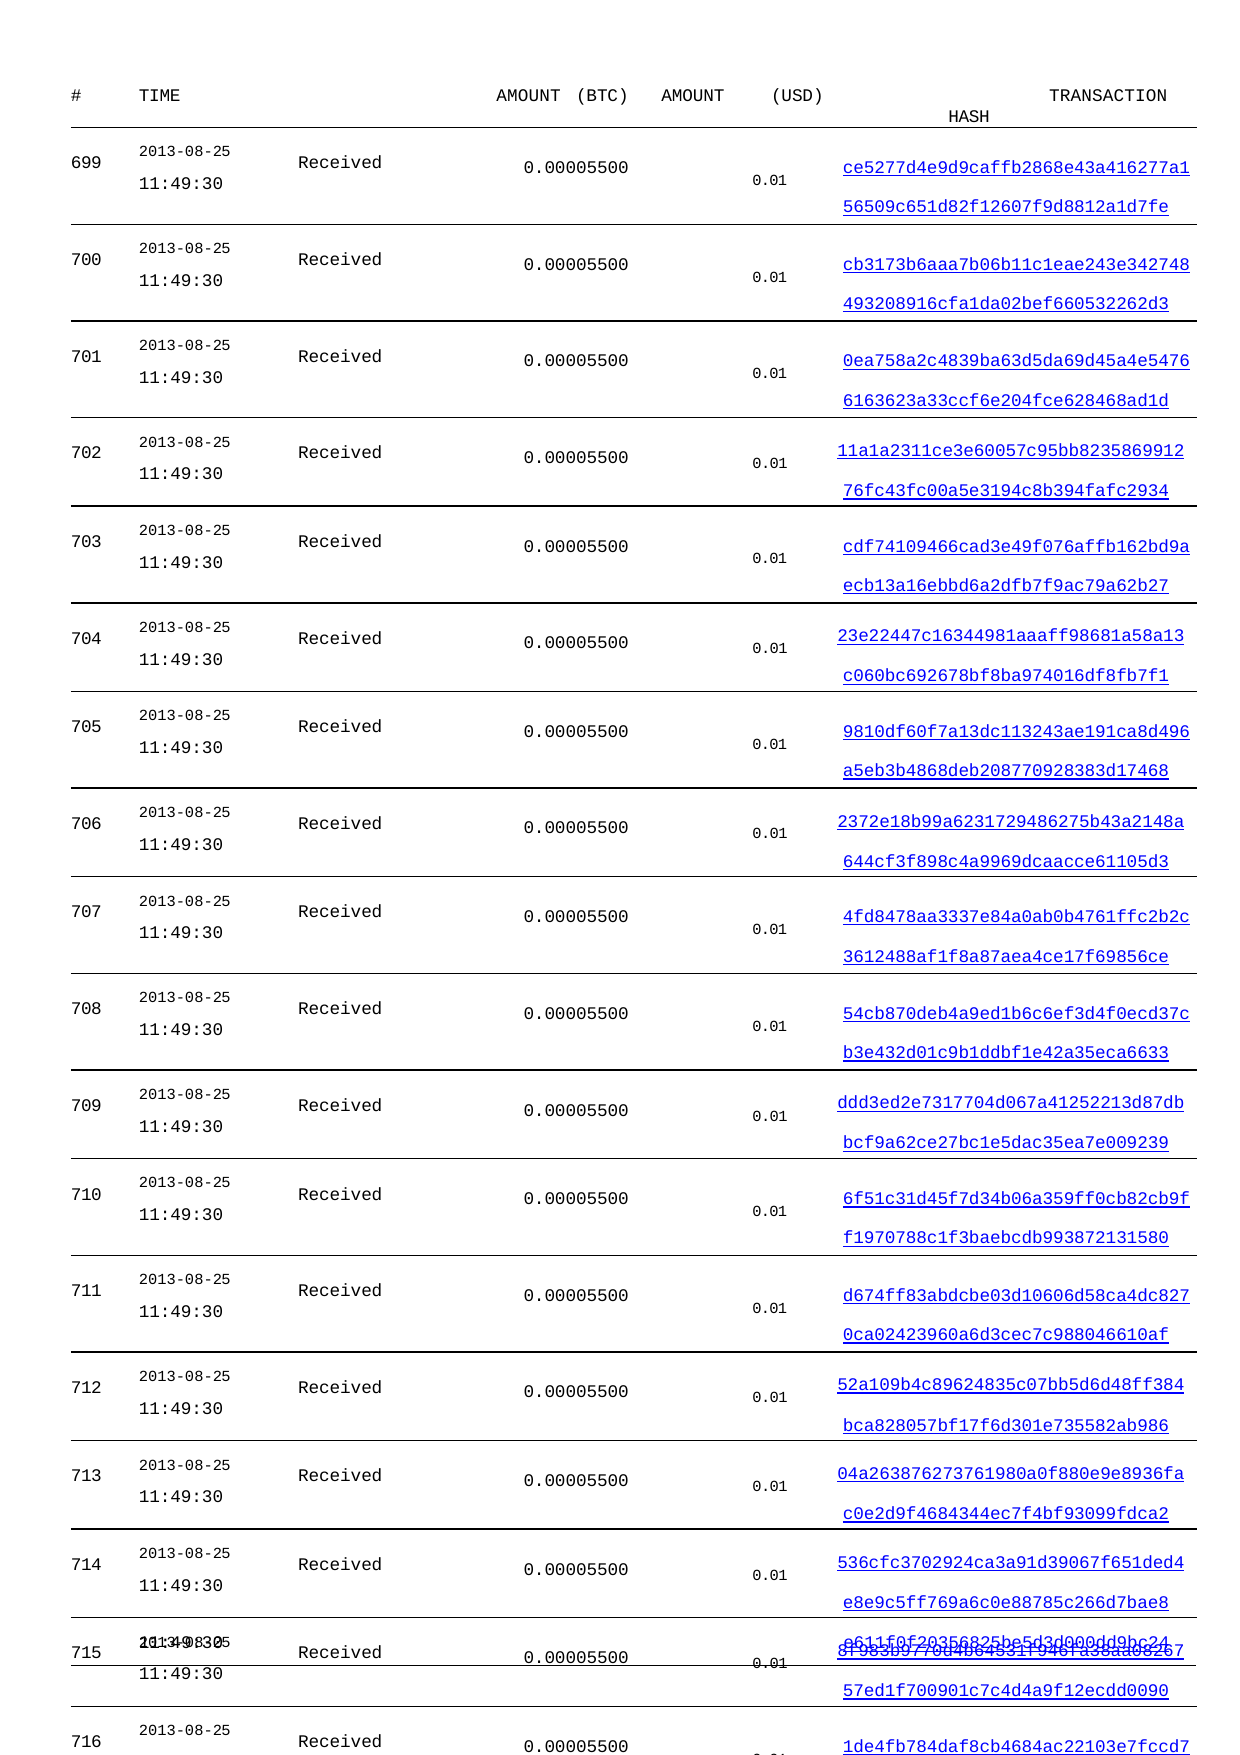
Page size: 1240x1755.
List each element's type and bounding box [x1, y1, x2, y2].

table_header [71, 86, 1197, 127]
table_cell [71, 128, 1197, 224]
table_cell [71, 1256, 1197, 1351]
table_cell [71, 418, 1197, 505]
table_cell [71, 1159, 1197, 1255]
table_cell [71, 507, 1197, 602]
table_cell [71, 225, 1197, 320]
table_cell [71, 1530, 1197, 1617]
table_cell [71, 604, 1197, 691]
text_box [841, 1629, 1198, 1653]
table_cell [71, 1441, 1197, 1528]
table_cell [71, 974, 1197, 1069]
table_cell [71, 692, 1197, 787]
table_cell [71, 1618, 1197, 1706]
table_cell [71, 1353, 1197, 1440]
table_cell [71, 1707, 1197, 1755]
table_cell [71, 877, 1197, 973]
table_cell [71, 1071, 1197, 1158]
table_cell [71, 322, 1197, 417]
table_cell [71, 789, 1197, 876]
